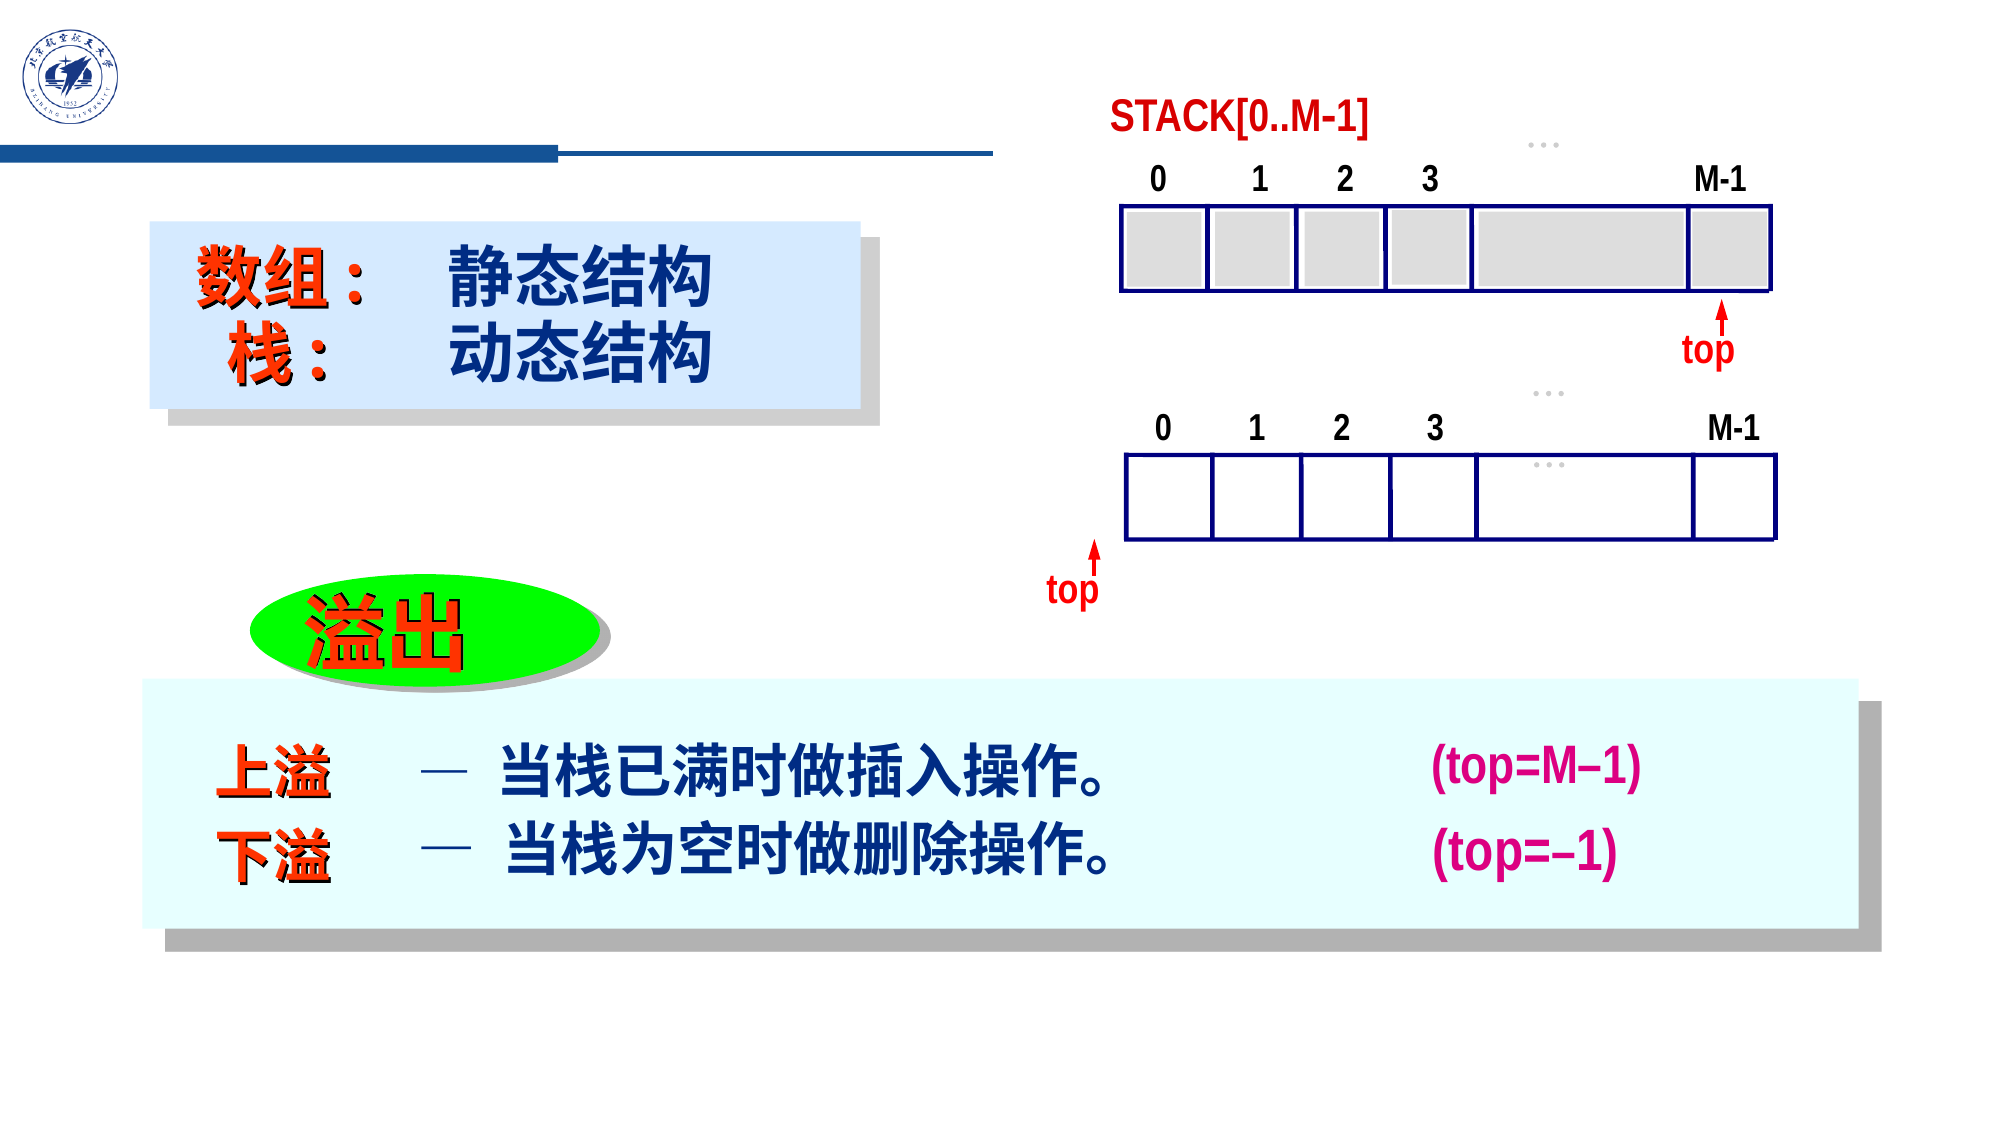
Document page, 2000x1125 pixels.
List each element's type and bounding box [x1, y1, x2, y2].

text_box [1126, 209, 1872, 380]
text_box [1031, 359, 1782, 620]
text_box [1094, 77, 1783, 292]
text_box [142, 678, 1859, 929]
text_box [249, 573, 601, 690]
picture [16, 23, 124, 130]
text_box [149, 221, 917, 410]
